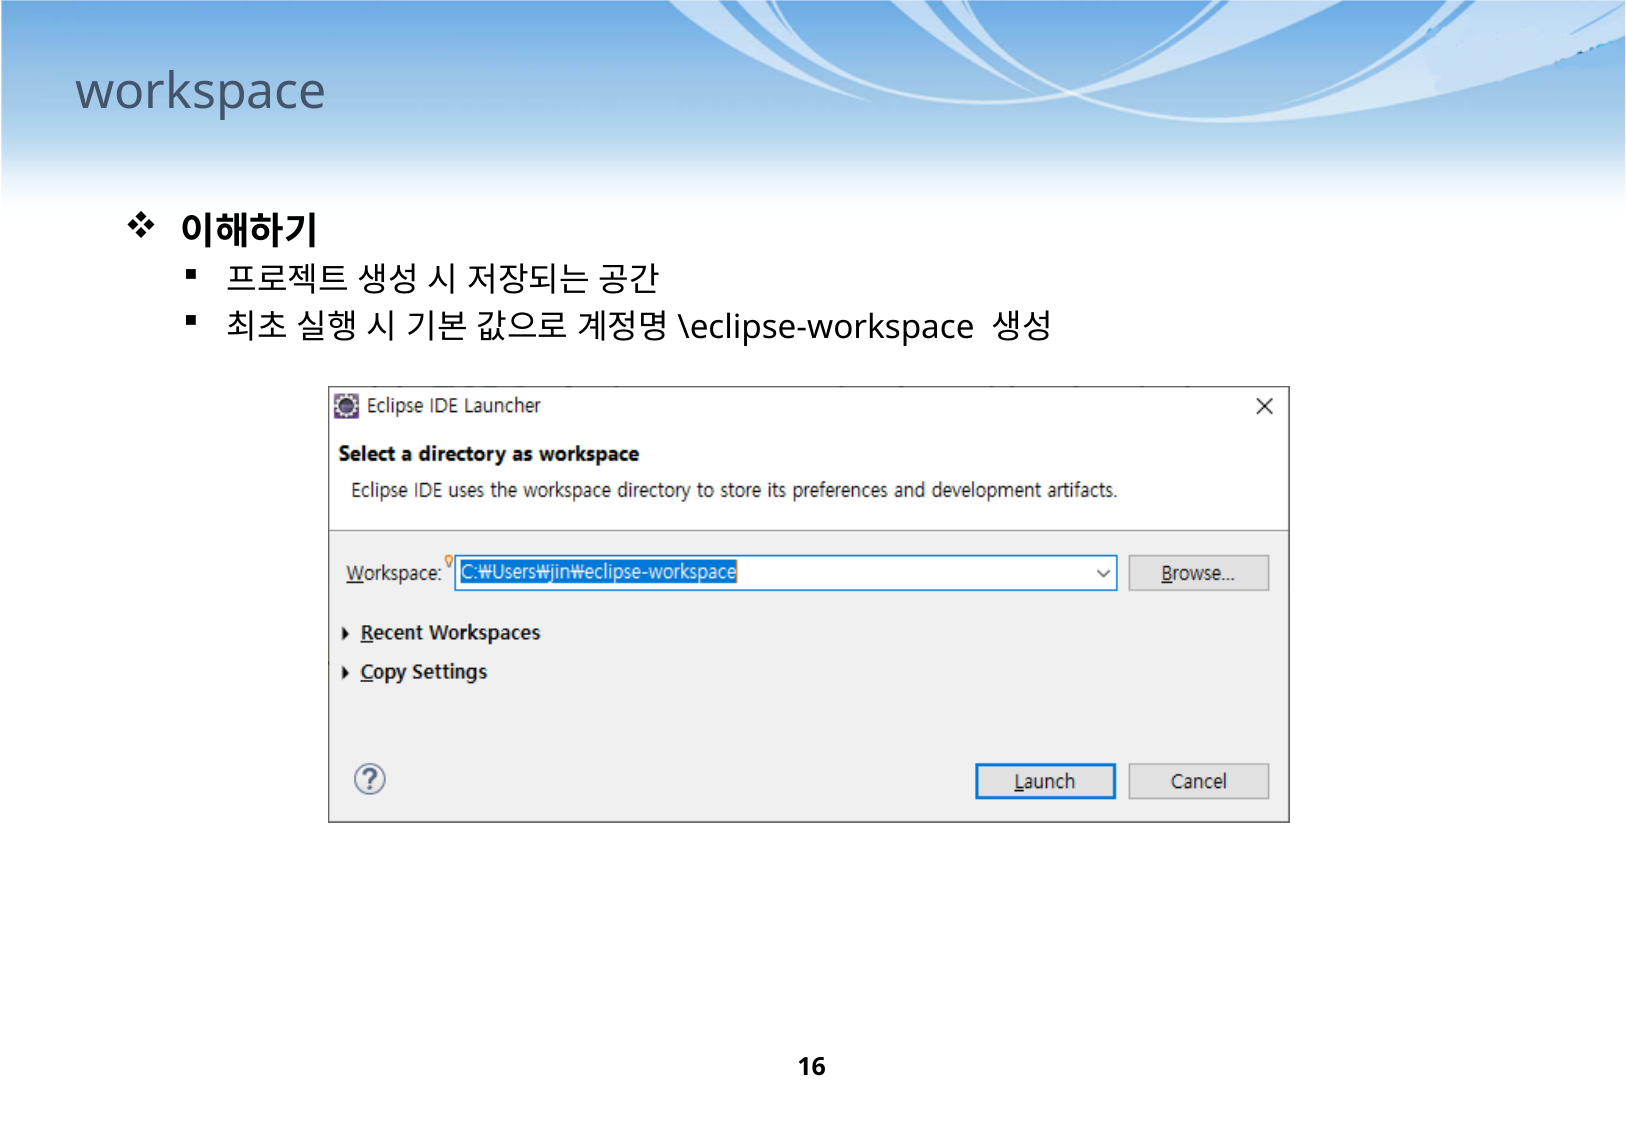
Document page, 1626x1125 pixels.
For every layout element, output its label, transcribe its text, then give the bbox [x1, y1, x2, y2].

list 이해하기 프로젝트 생성 시 저장되는 공간 최초 실행 시 기본 값으로 계정명\eclipse-workspace 생성 [109, 198, 1510, 1037]
title workspace [60, 48, 1001, 130]
picture [0, 0, 1626, 1125]
slide_number 16 [636, 1042, 987, 1103]
